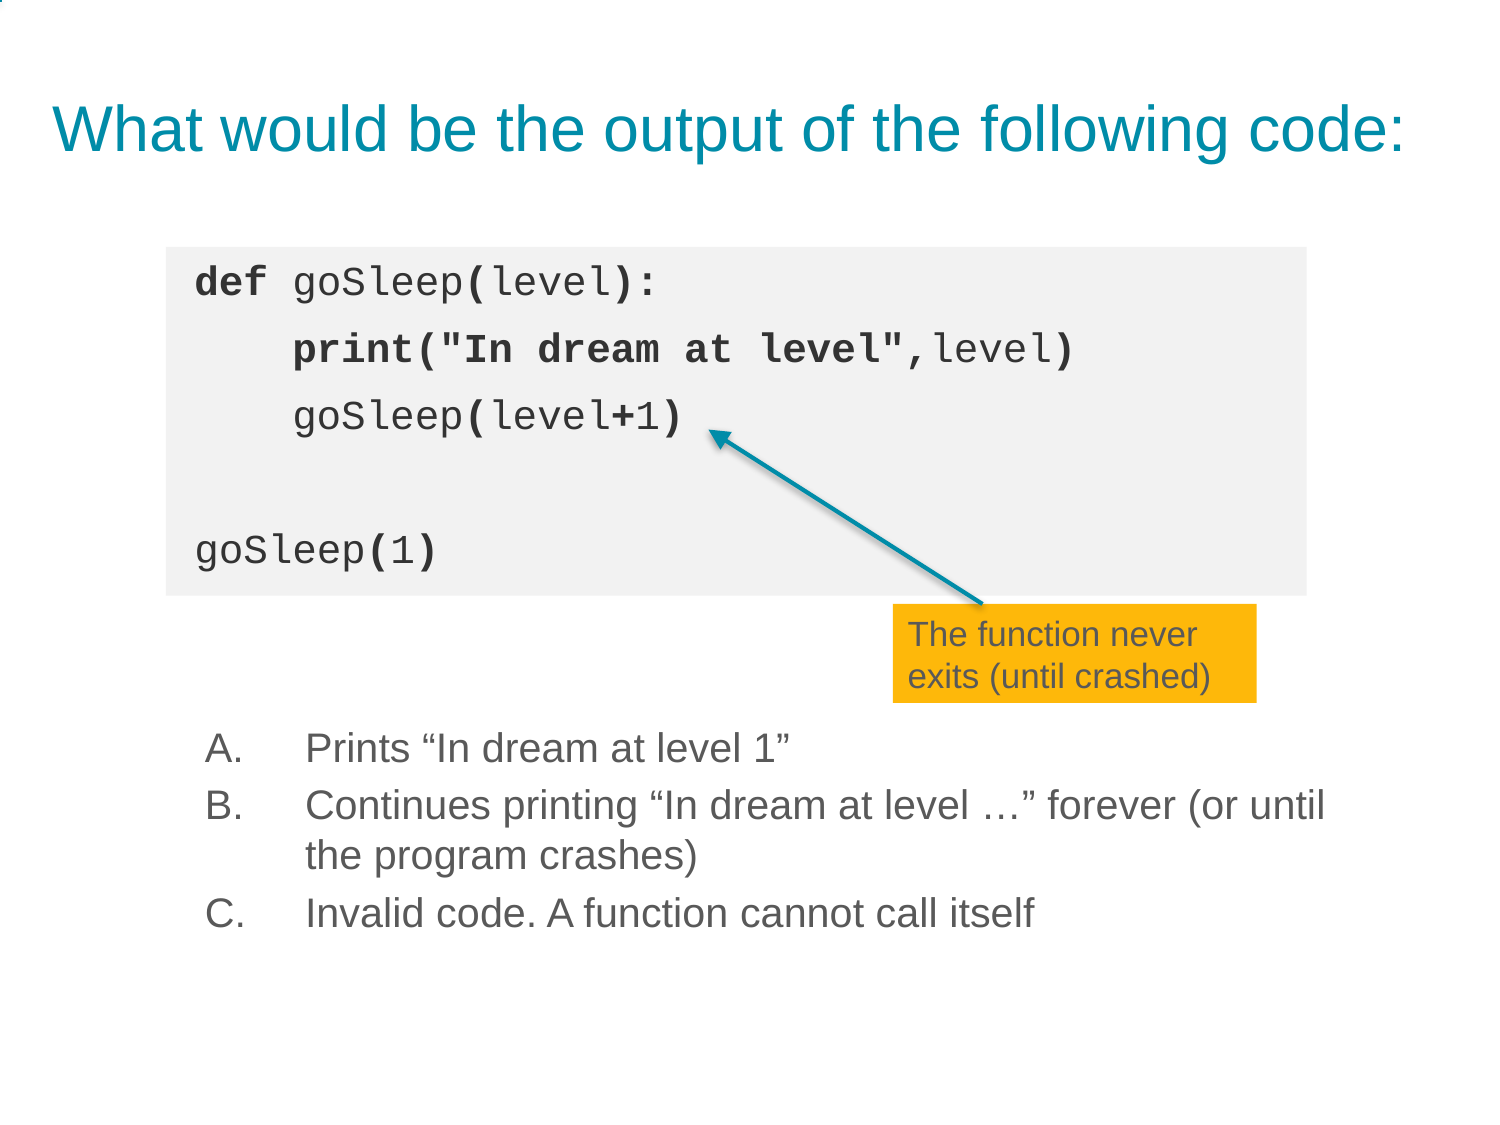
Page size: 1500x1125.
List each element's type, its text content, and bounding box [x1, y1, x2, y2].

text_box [708, 429, 983, 605]
text_box What would be the output of the following code: [37, 31, 1428, 220]
list Prints “In dream at level 1” Continues printing “In dream at level …” forever (or until the program crashes) Invalid code. A function cannot call itself [176, 655, 1399, 945]
text_box The function never exits (until crashed) [892, 603, 1257, 703]
text_box def goSleep(level): print("In dream at level",level) goSleep(level+1) goSleep(1) [165, 246, 1307, 596]
